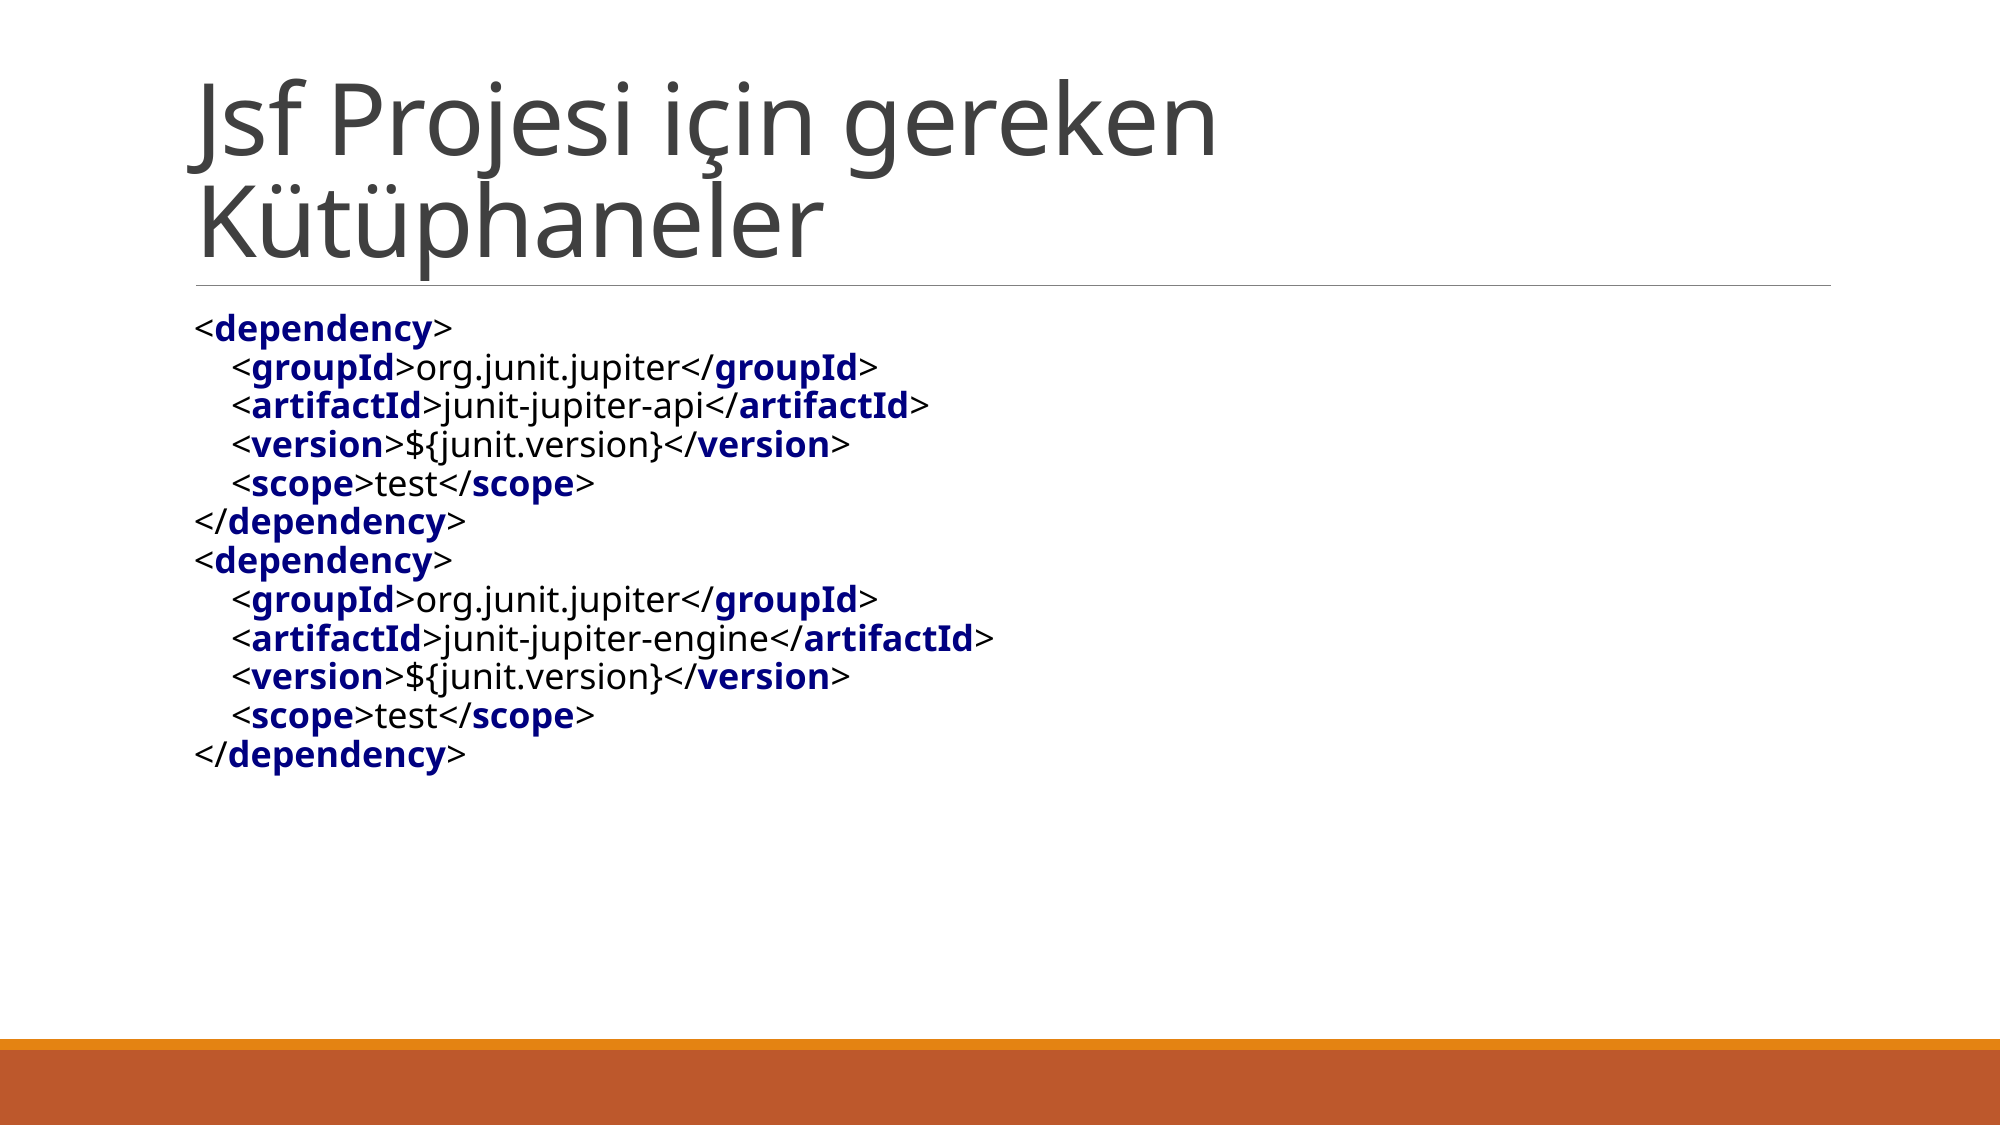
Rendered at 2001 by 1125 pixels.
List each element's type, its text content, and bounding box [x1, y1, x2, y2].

title Jsf Projesi için gereken Kütüphaneler [180, 47, 1830, 285]
list <dependency> <groupId>org.junit.jupiter</groupId> <artifactId>junit-jupiter-api</artifactId> <version>${junit.version}</version> <scope>test</scope> </dependency> <dependency> <groupId>org.junit.jupiter</groupId> <artifactId>junit-jupiter-engine</artifactId> <version>${junit.version}</version> <scope>test</scope> </dependency> [180, 302, 1830, 963]
